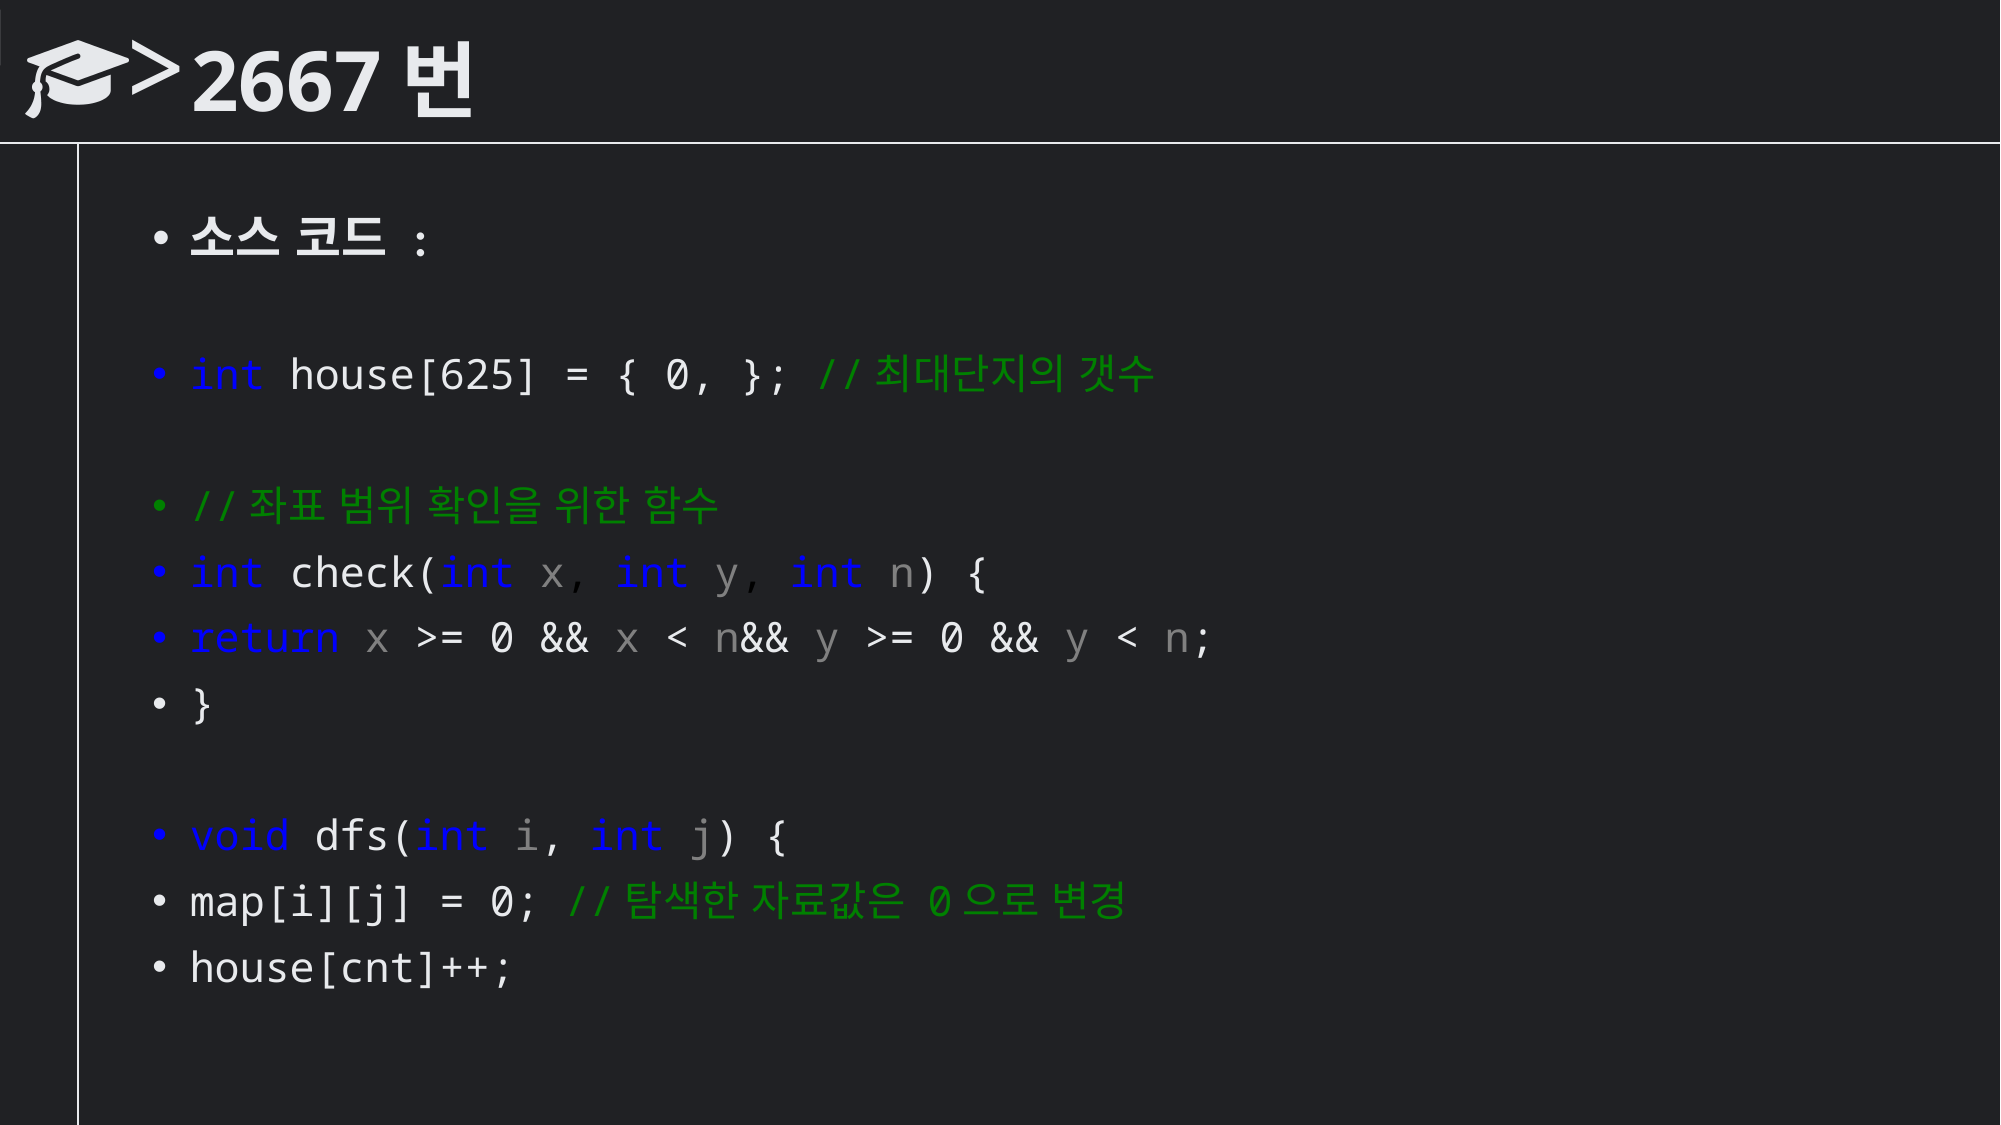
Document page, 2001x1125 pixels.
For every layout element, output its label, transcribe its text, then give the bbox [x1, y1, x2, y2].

list 소스 코드 : int house[625] = { 0, }; //최대단지의 갯수 //좌표 범위 확인을 위한 함수 int check(int x, int y, int n) { return x >= 0 && x < n&& y >= 0 && y < n; } void dfs(int i, int j) { map[i][j] = 0; //탐색한 자료값은 0으로 변경 house[cnt]++; [137, 205, 1863, 1056]
picture [25, 20, 131, 136]
title 2667번 [176, 32, 1567, 138]
